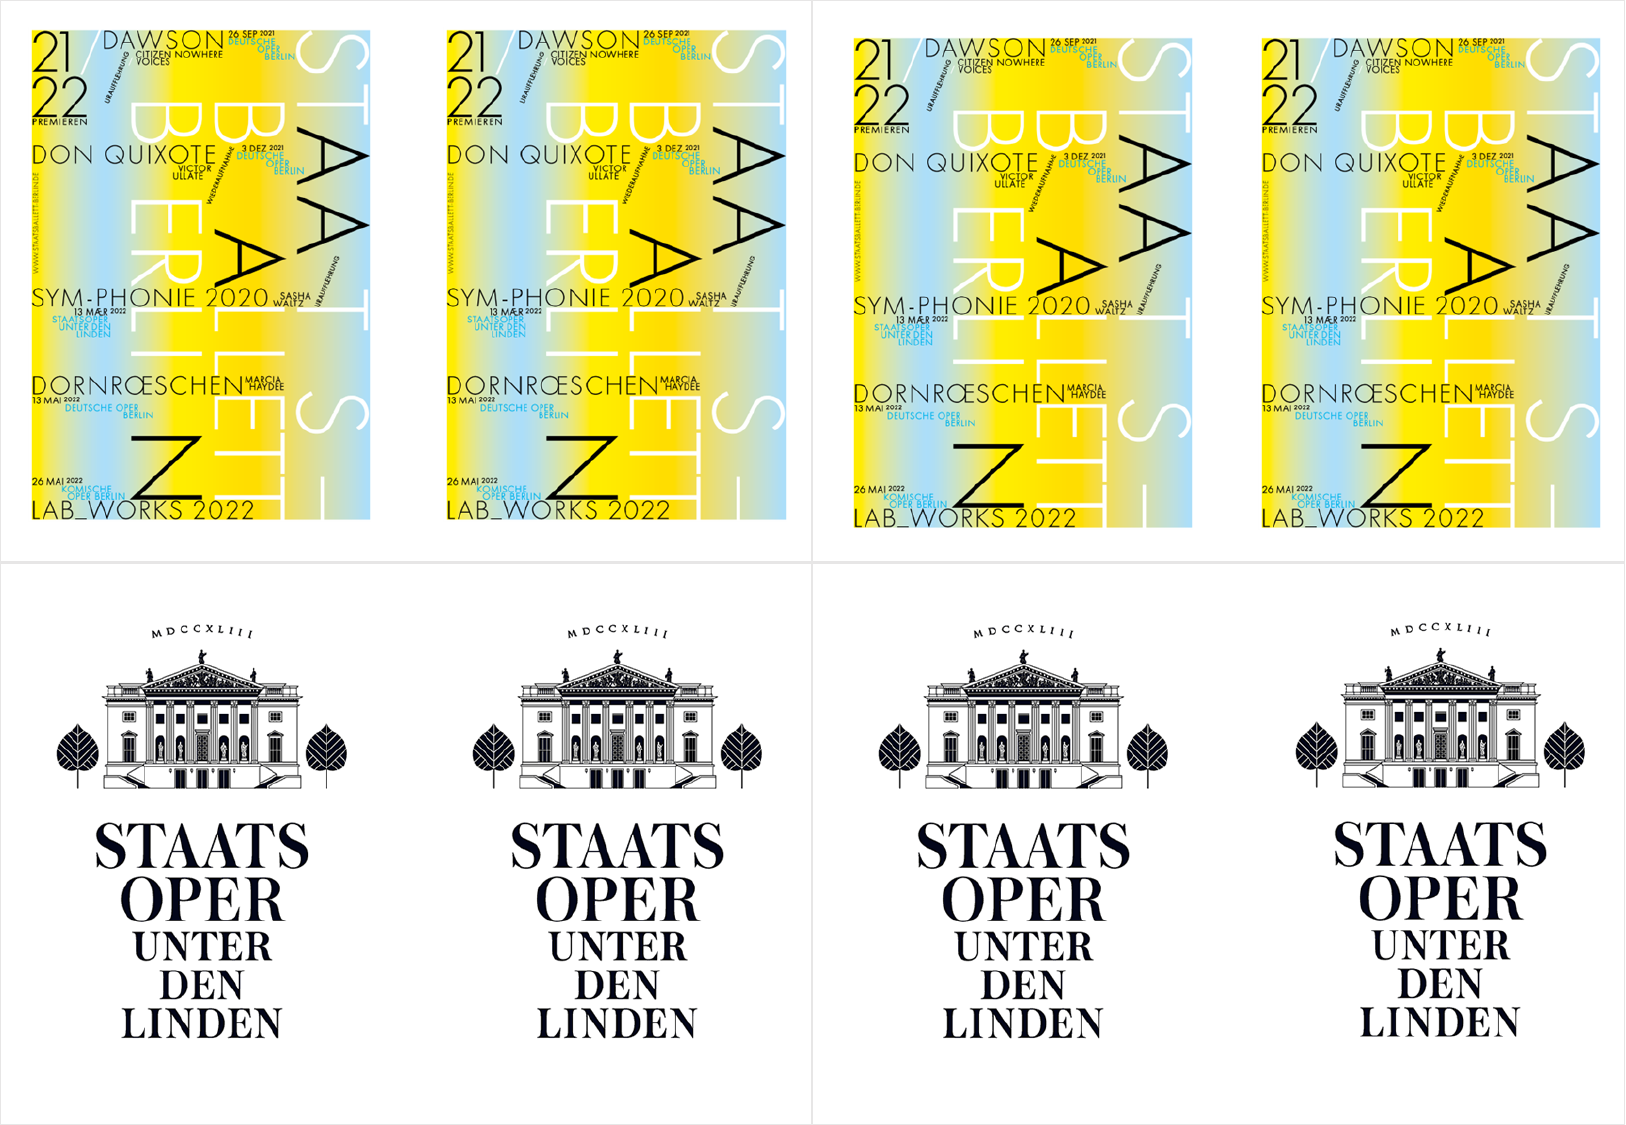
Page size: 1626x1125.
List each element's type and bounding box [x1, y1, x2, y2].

picture [850, 35, 1193, 530]
picture [452, 596, 778, 1091]
picture [28, 27, 371, 522]
picture [36, 596, 363, 1091]
picture [858, 596, 1184, 1091]
text_box [0, 0, 1625, 1125]
picture [1258, 35, 1601, 530]
picture [1275, 594, 1601, 1090]
picture [443, 27, 787, 522]
